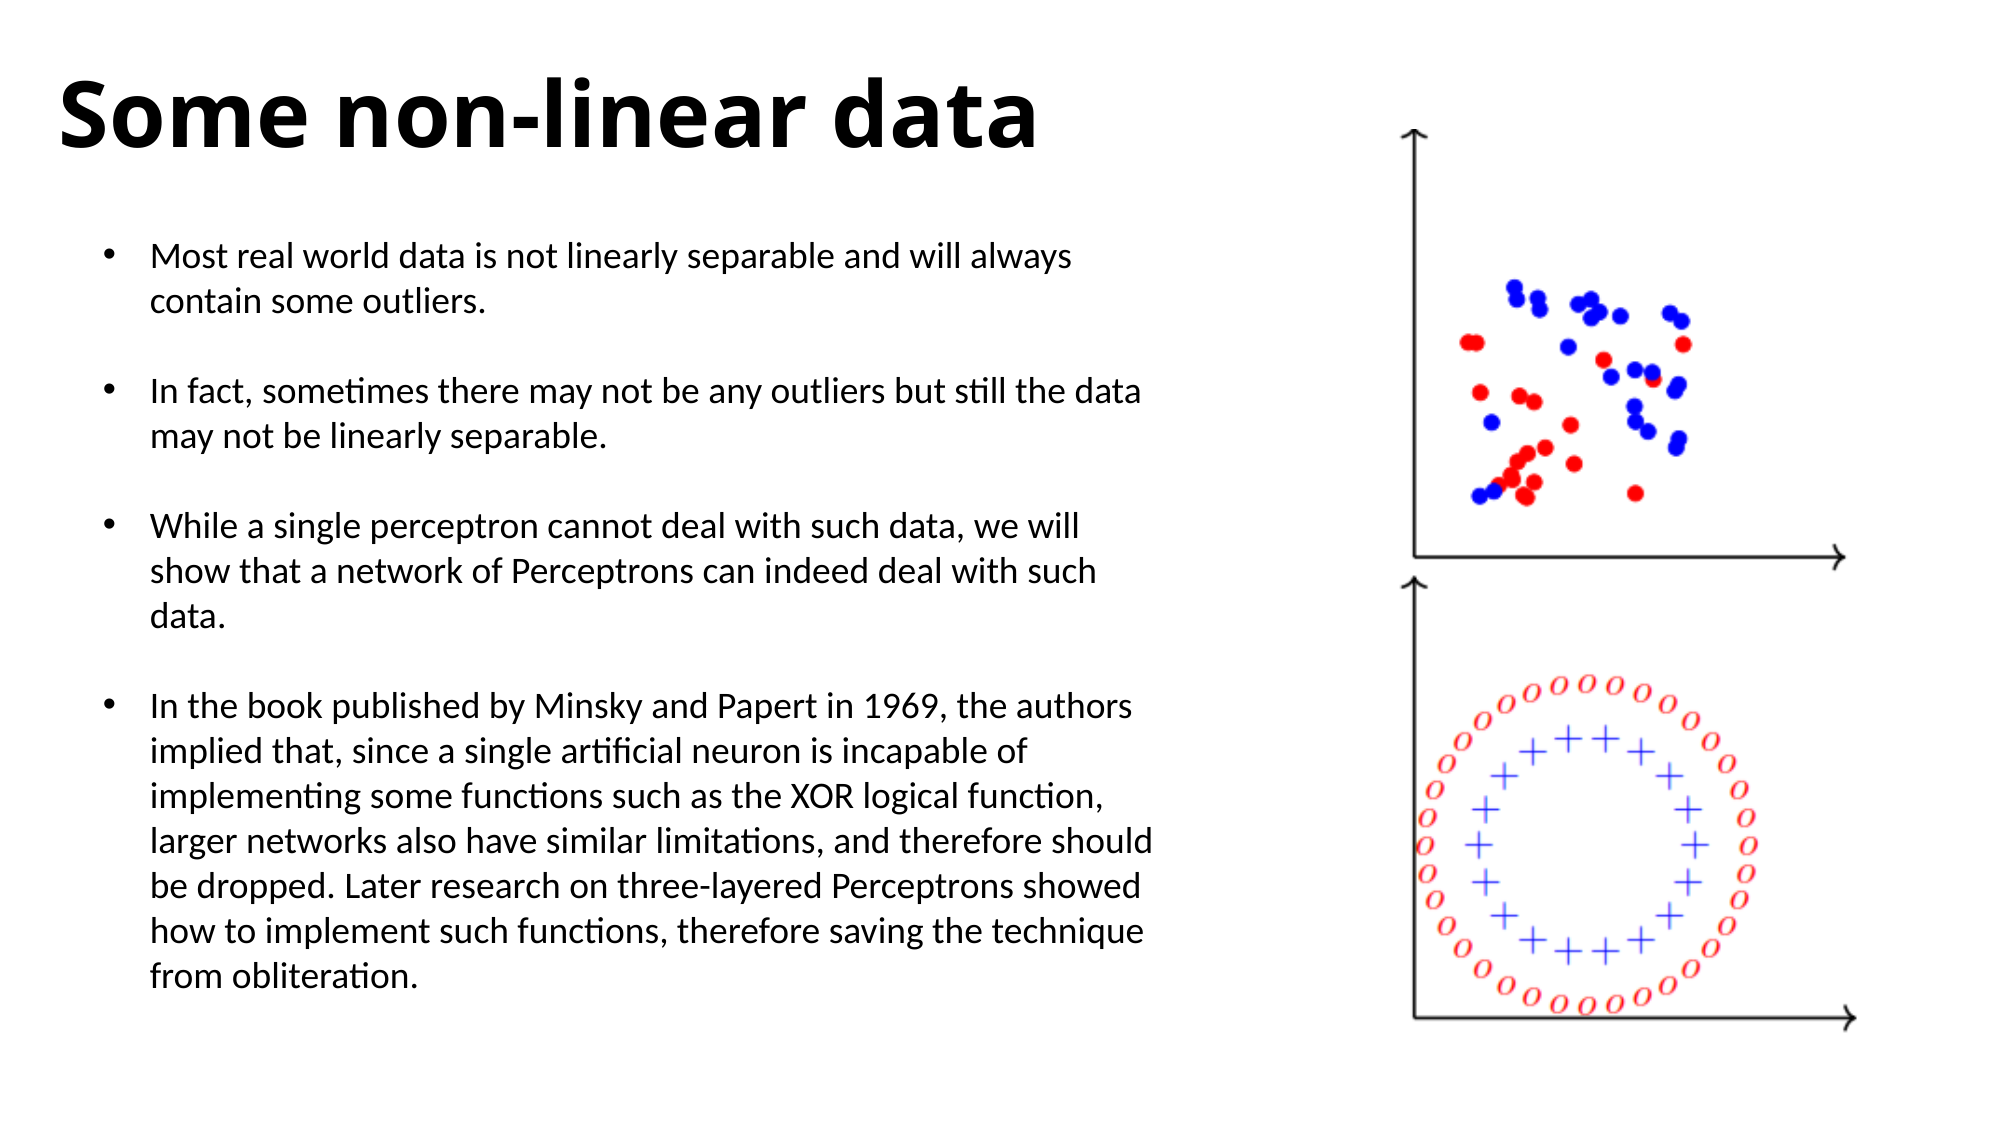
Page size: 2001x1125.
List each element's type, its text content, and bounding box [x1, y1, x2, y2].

text_box Most real world data is not linearly separable and will always contain some outliers. In fact, sometimes there may not be any outliers but still the data may not be linearly separable. While a single perceptron cannot deal with such data, we will show that a network of Perceptrons can indeed deal with such data. In the book published by Minsky and Papert in 1969, the authors implied that, since a single artificial neuron is incapable of implementing some functions such as the XOR logical function, larger networks also have similar limitations, and therefore should be dropped. Later research on three-layered Perceptrons showed how to implement such functions, therefore saving the technique from obliteration. [88, 224, 1181, 1049]
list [1376, 129, 1868, 1040]
title Some non-linear data [43, 43, 1769, 192]
